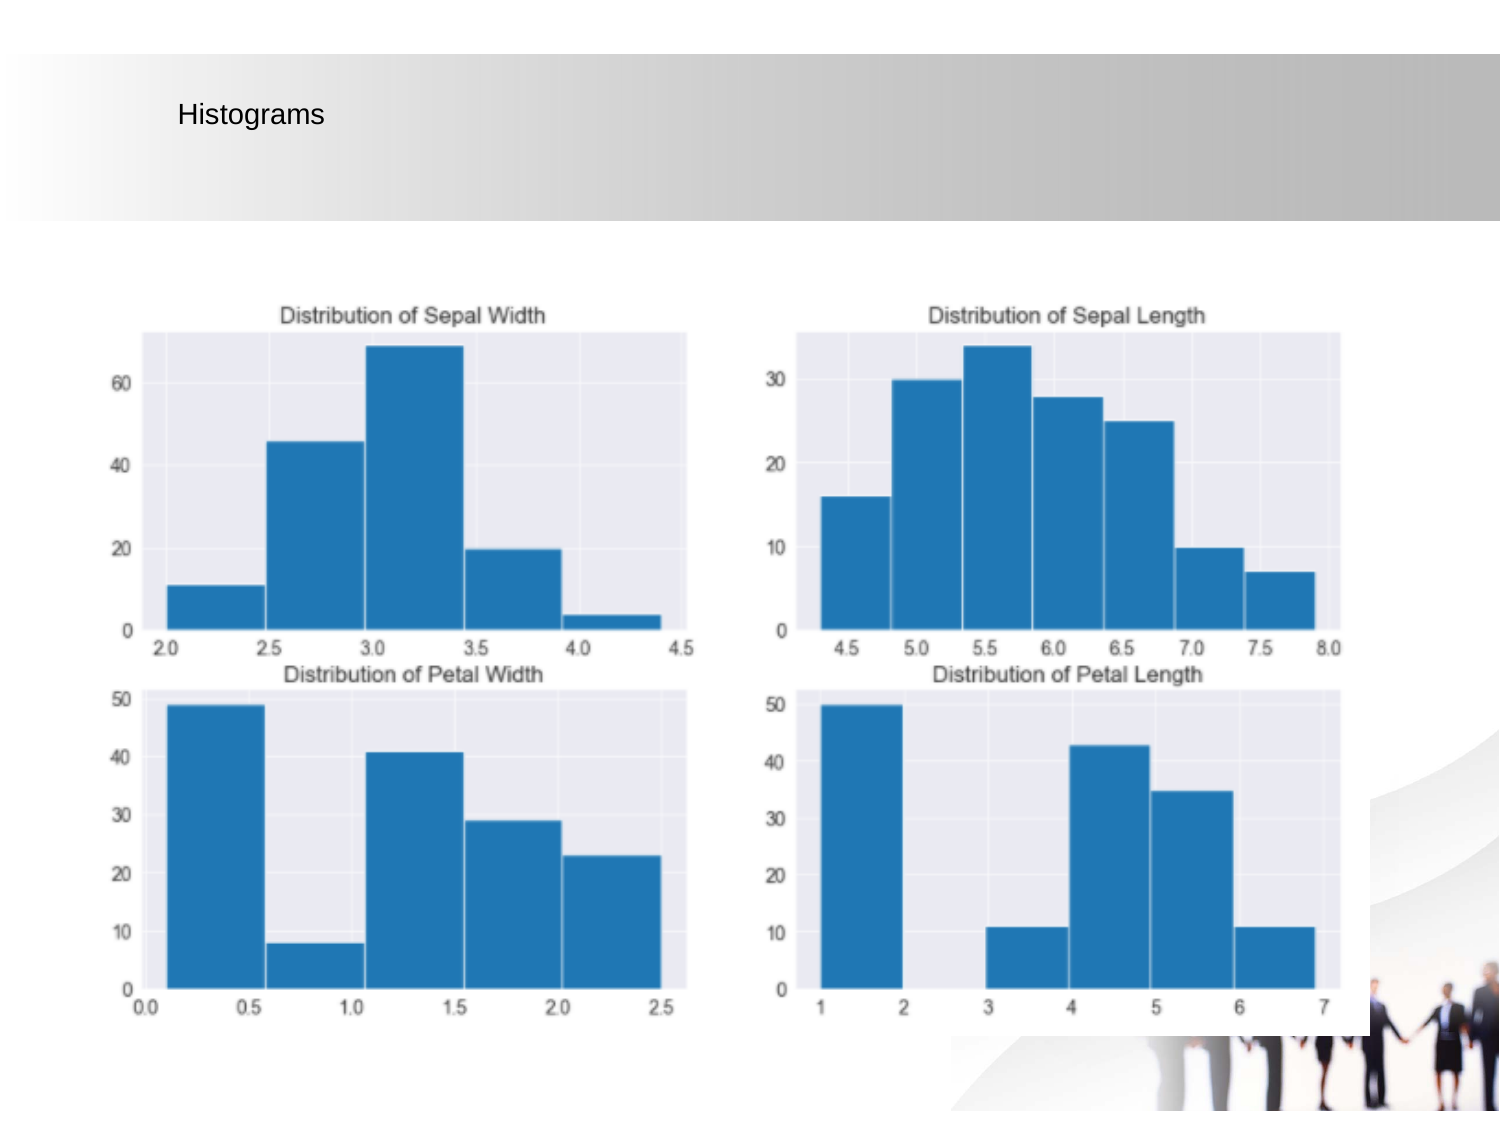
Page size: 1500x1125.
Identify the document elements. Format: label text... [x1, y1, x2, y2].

list Histograms [162, 87, 1500, 830]
picture [87, 287, 1499, 1111]
slide_number [1074, 1024, 1425, 1103]
